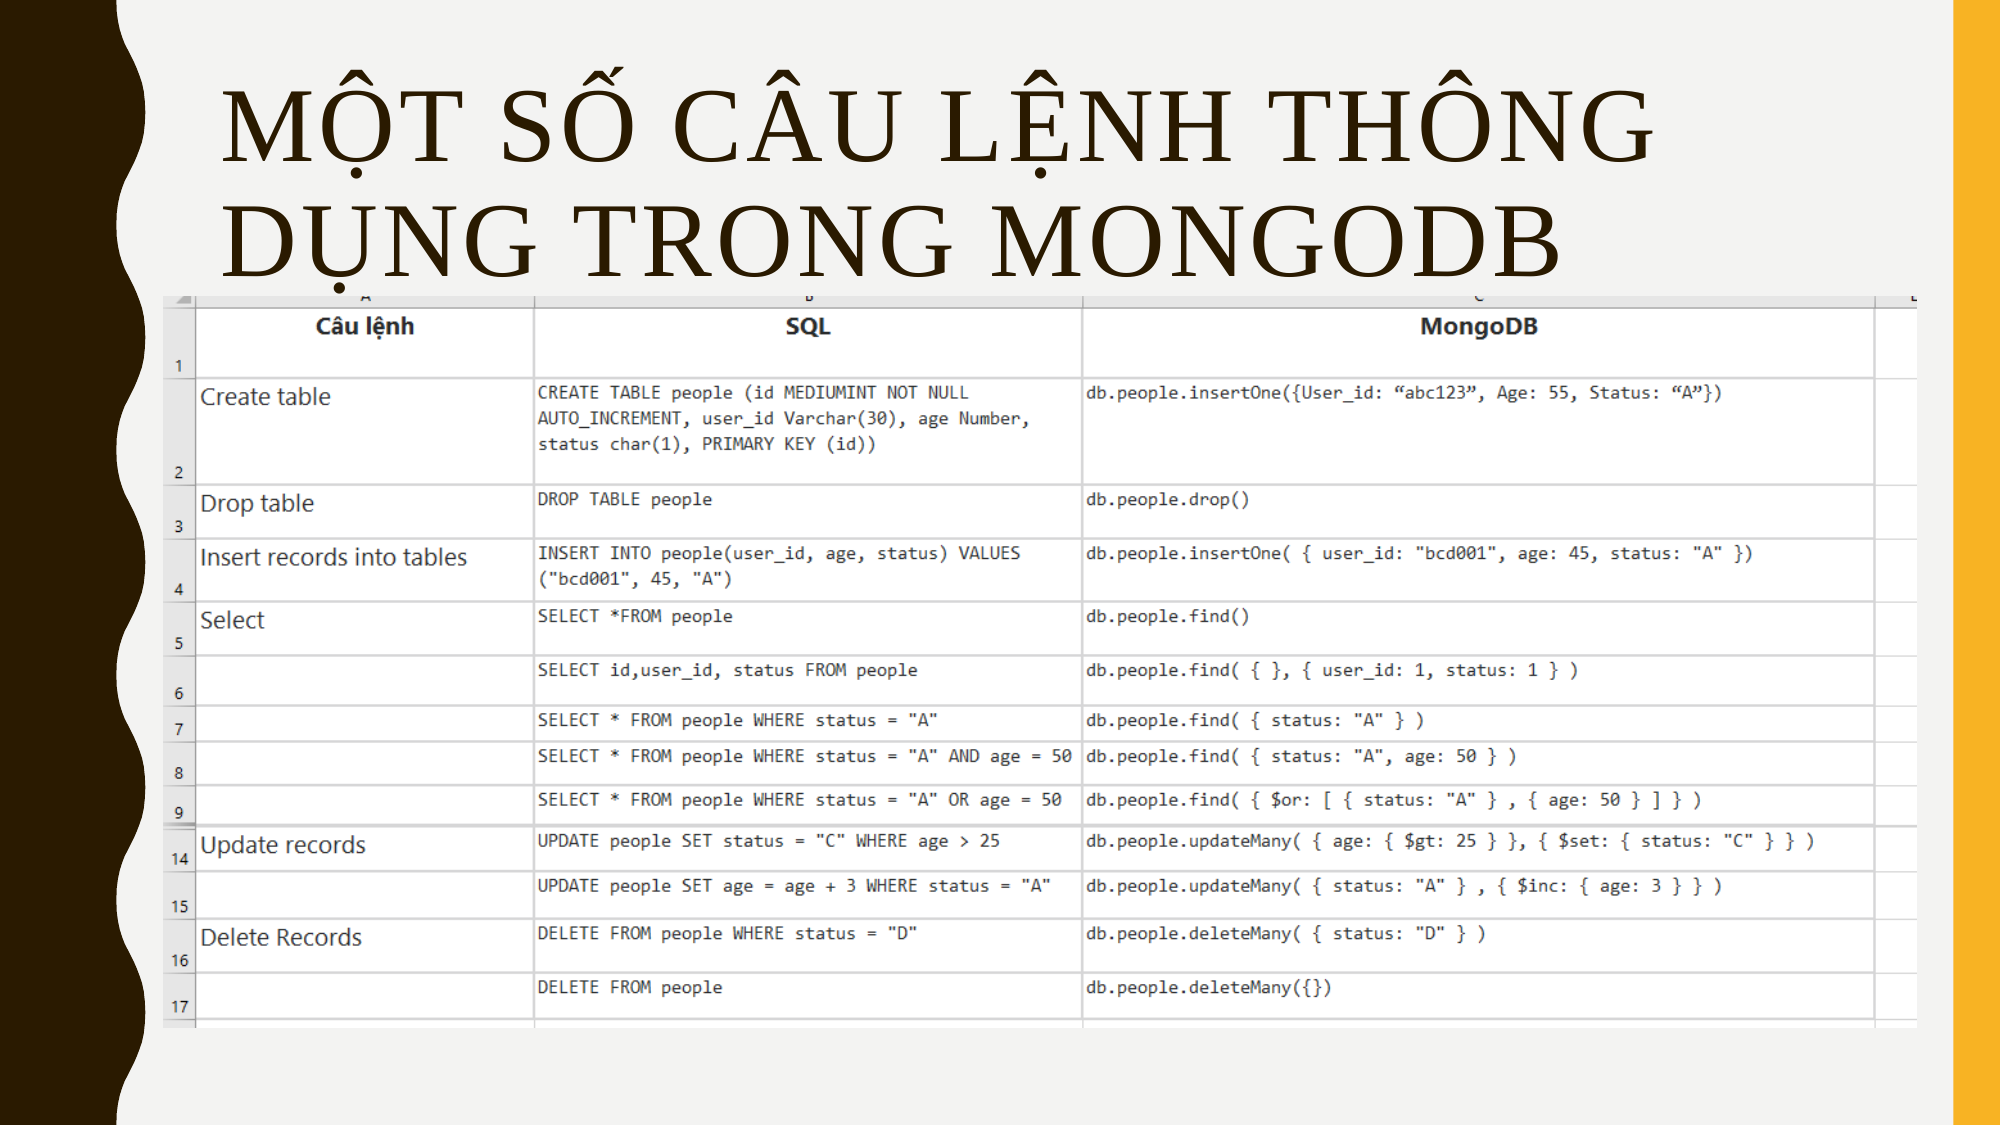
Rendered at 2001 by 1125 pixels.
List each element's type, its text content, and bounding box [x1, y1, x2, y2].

title Một số câu lệnh thông dụng trong mongoDB [205, 62, 1875, 296]
picture [163, 296, 1917, 1028]
